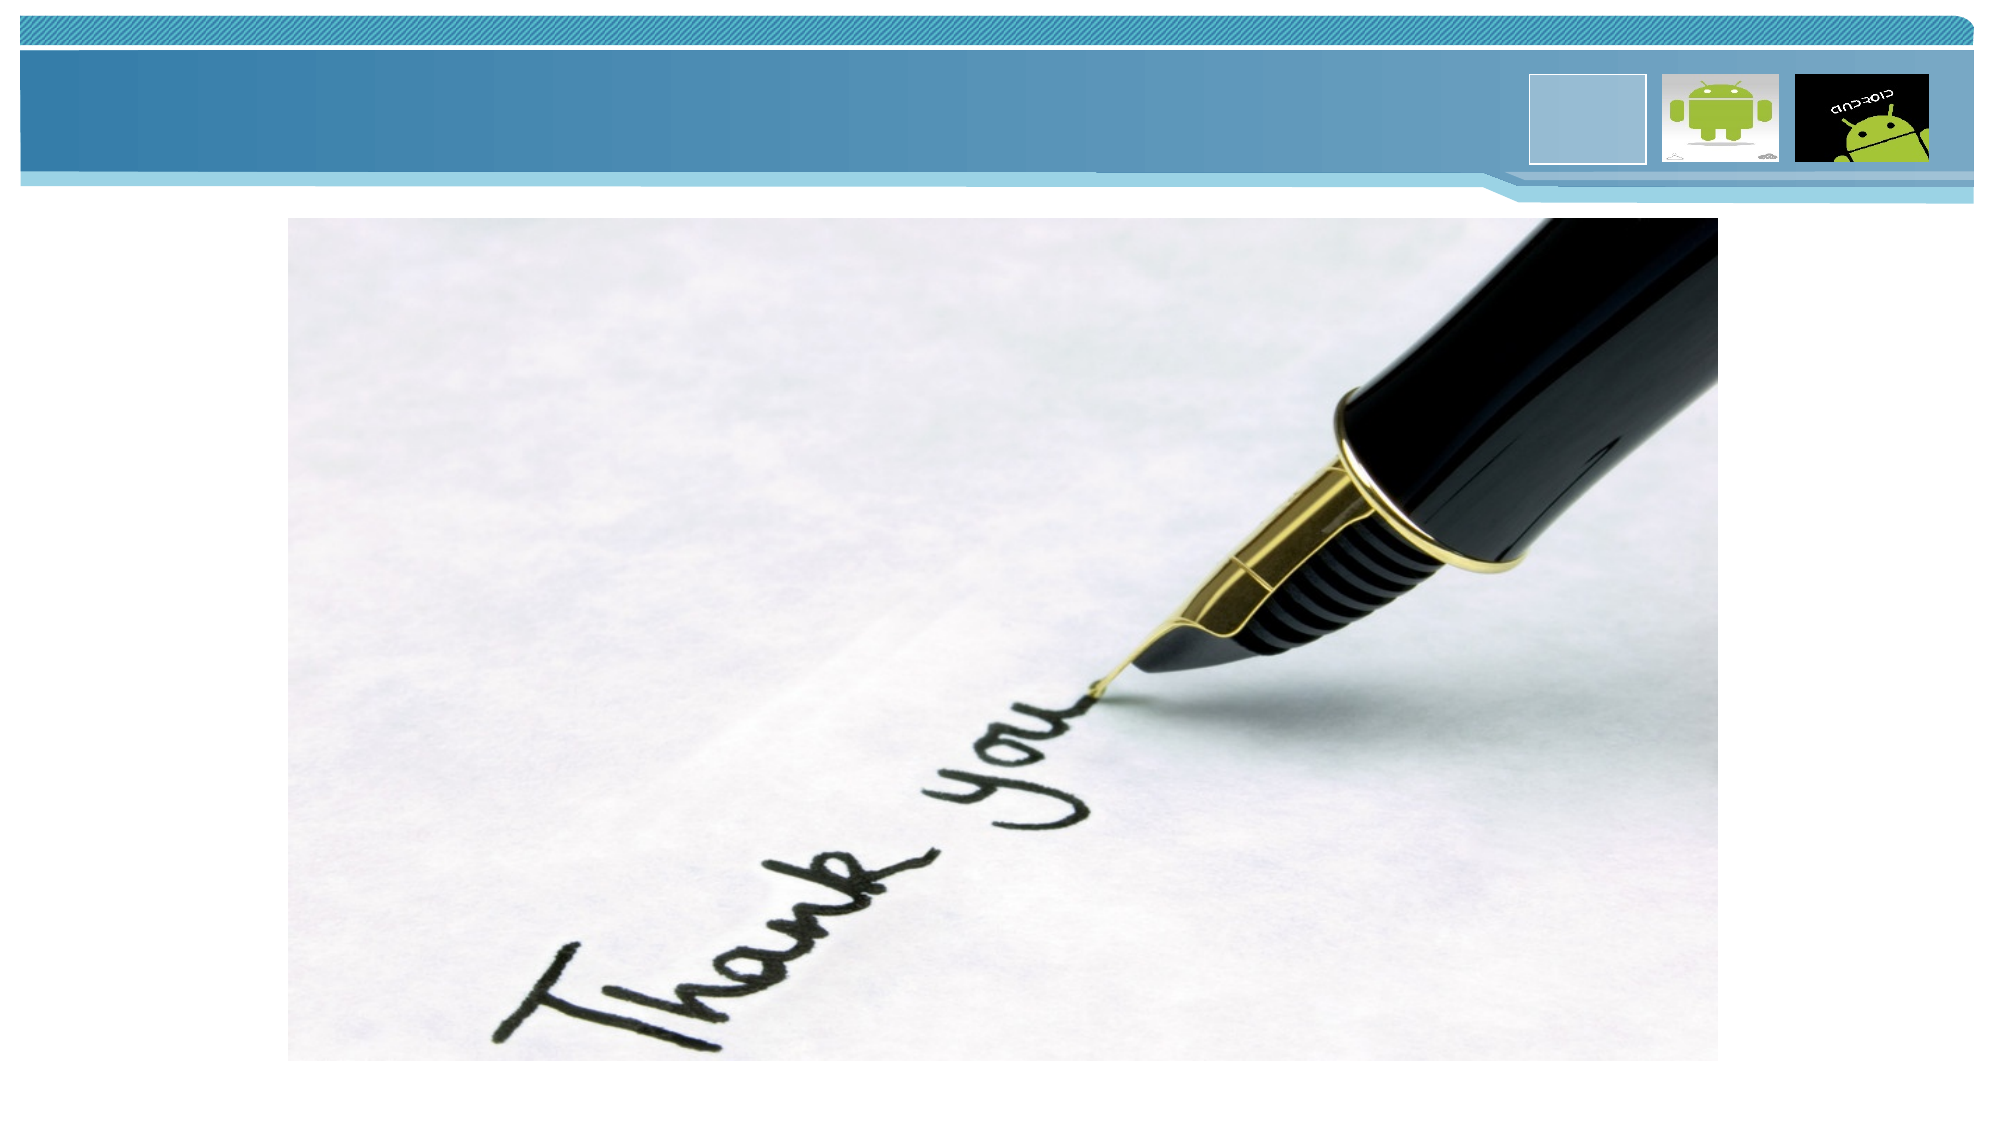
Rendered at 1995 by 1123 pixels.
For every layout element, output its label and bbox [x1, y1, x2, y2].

picture [1662, 74, 1779, 162]
picture [1795, 74, 1929, 162]
picture [20, 15, 1974, 46]
picture [288, 218, 1995, 1078]
